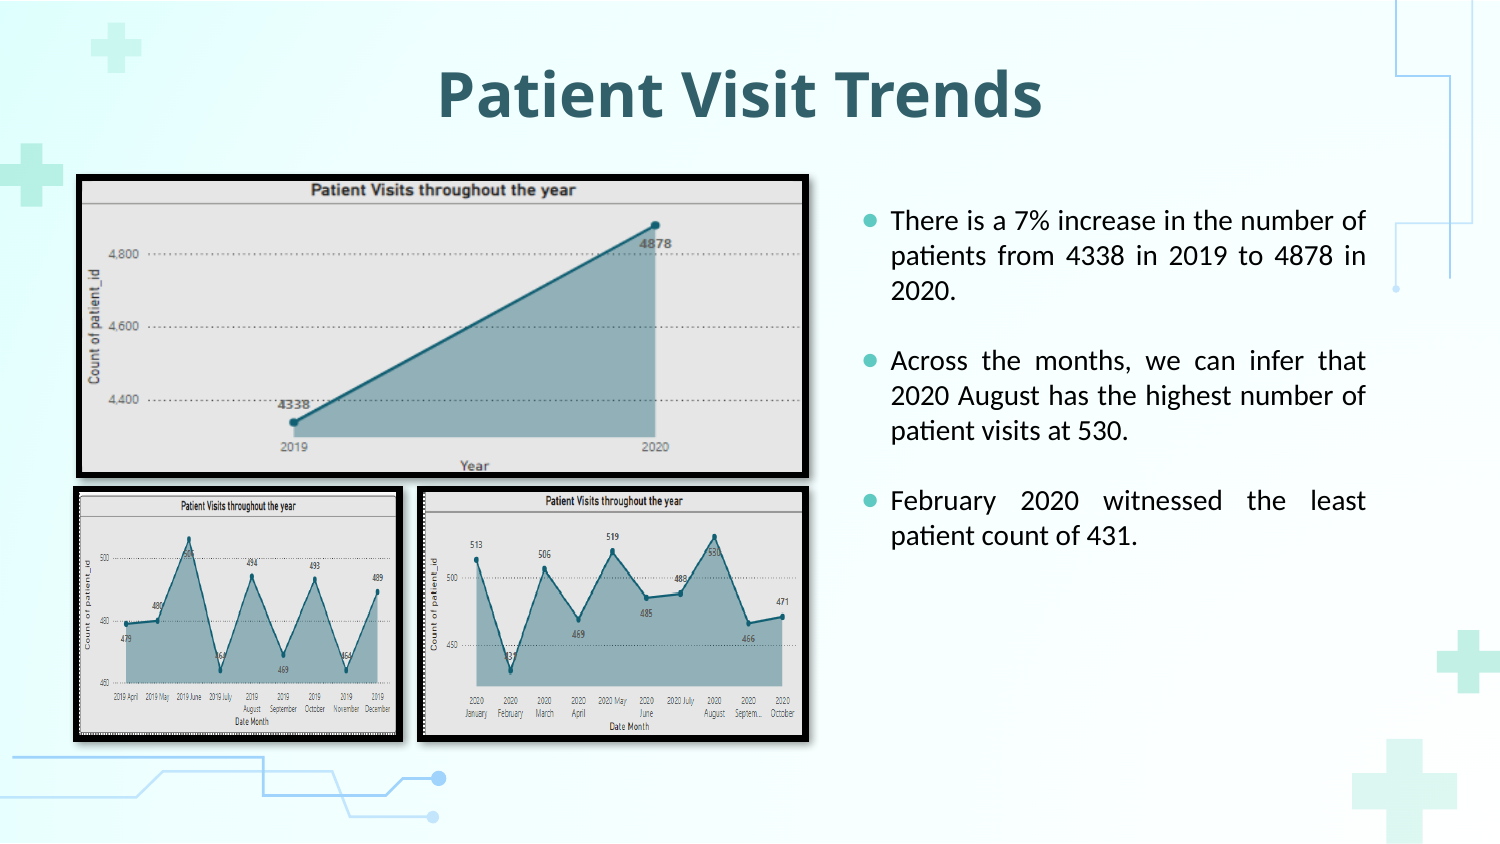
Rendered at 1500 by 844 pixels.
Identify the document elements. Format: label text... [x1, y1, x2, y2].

subtitle There is a 7% increase in the number of patients from 4338 in 2019 to 4878 in 2020. Across the months, we can infer that 2020 August has the highest number of patient visits at 530. February 2020 witnessed the least patient count of 431. [847, 186, 1382, 743]
picture [78, 491, 397, 736]
picture [422, 491, 803, 736]
picture [81, 180, 803, 473]
title Patient Visit Trends [15, 40, 1465, 134]
